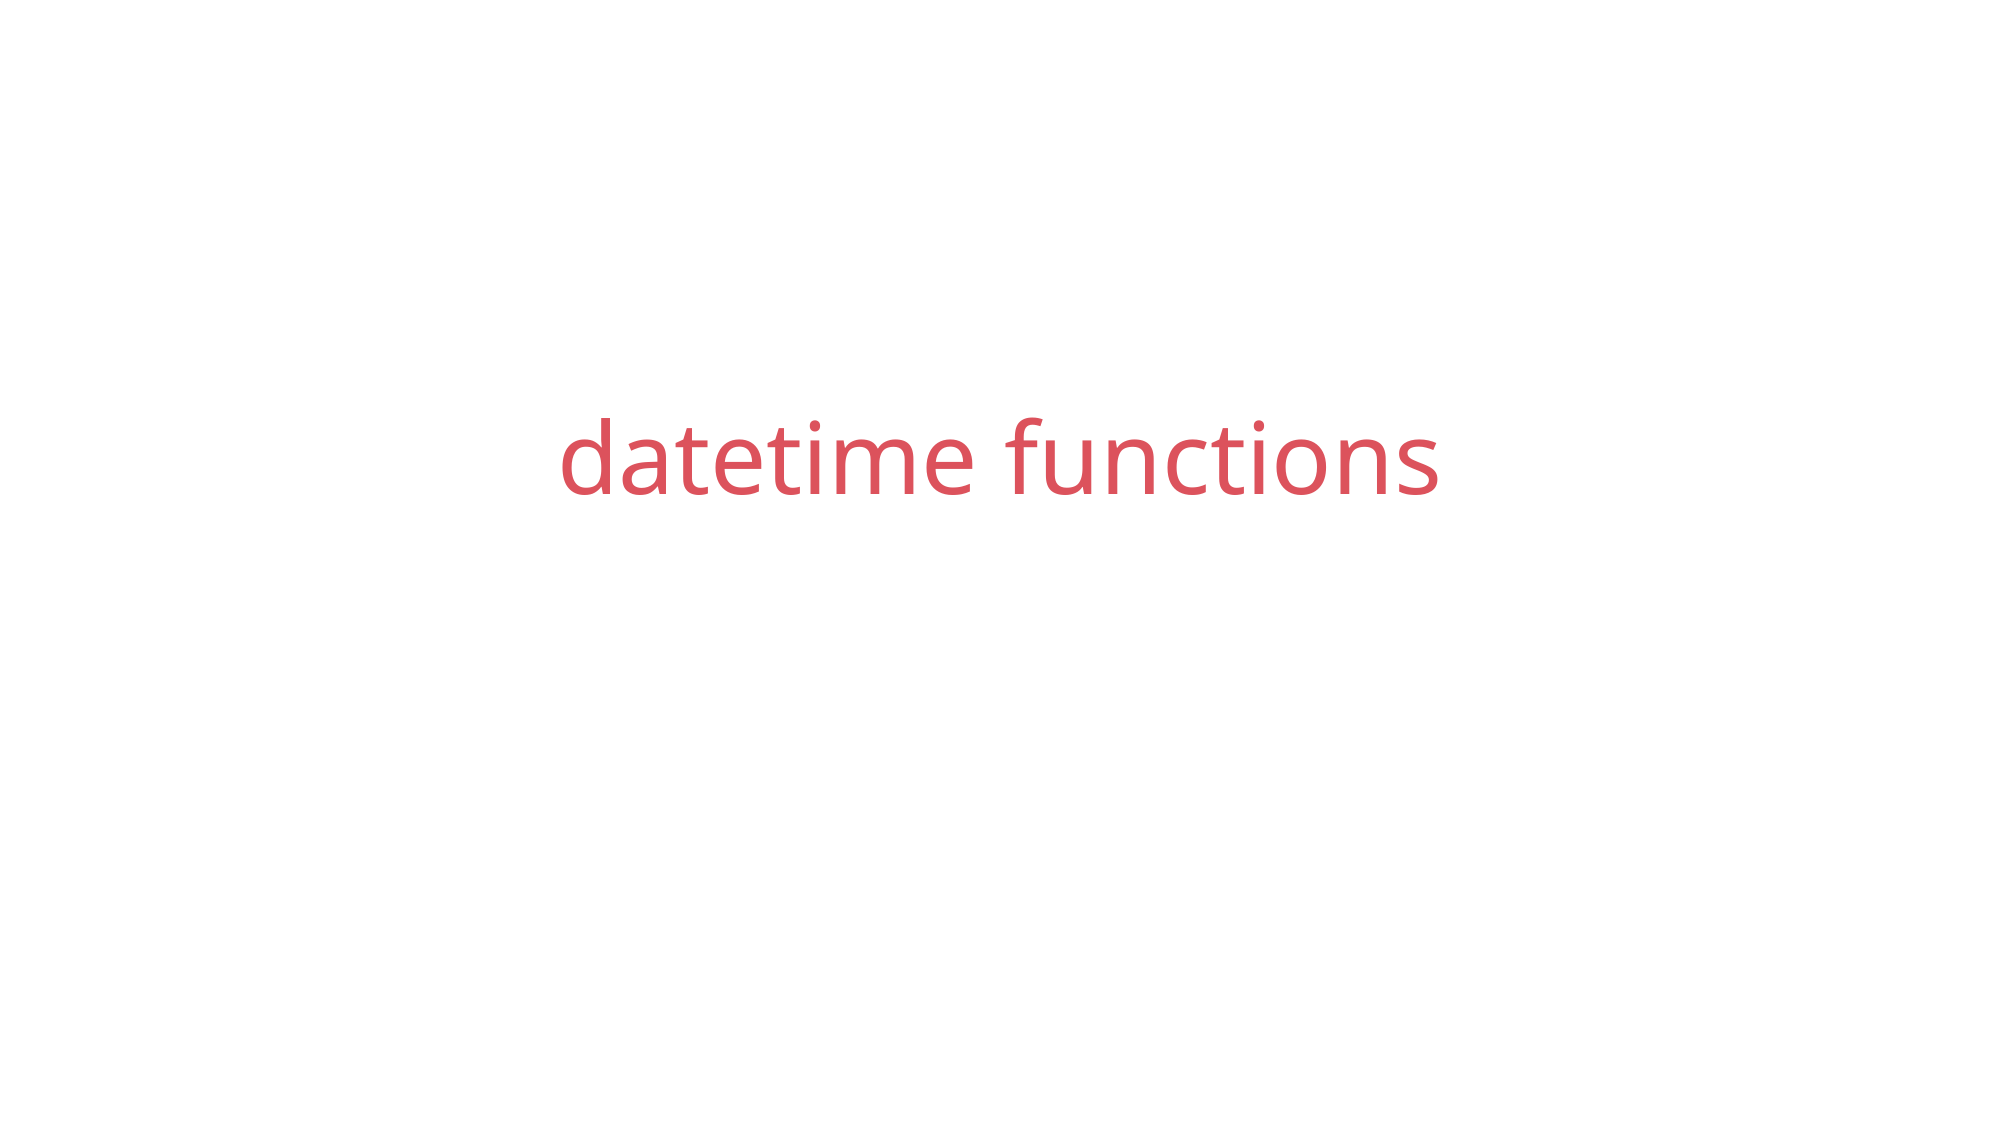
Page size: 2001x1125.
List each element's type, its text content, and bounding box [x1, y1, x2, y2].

text_box datetime functions [275, 387, 1725, 538]
